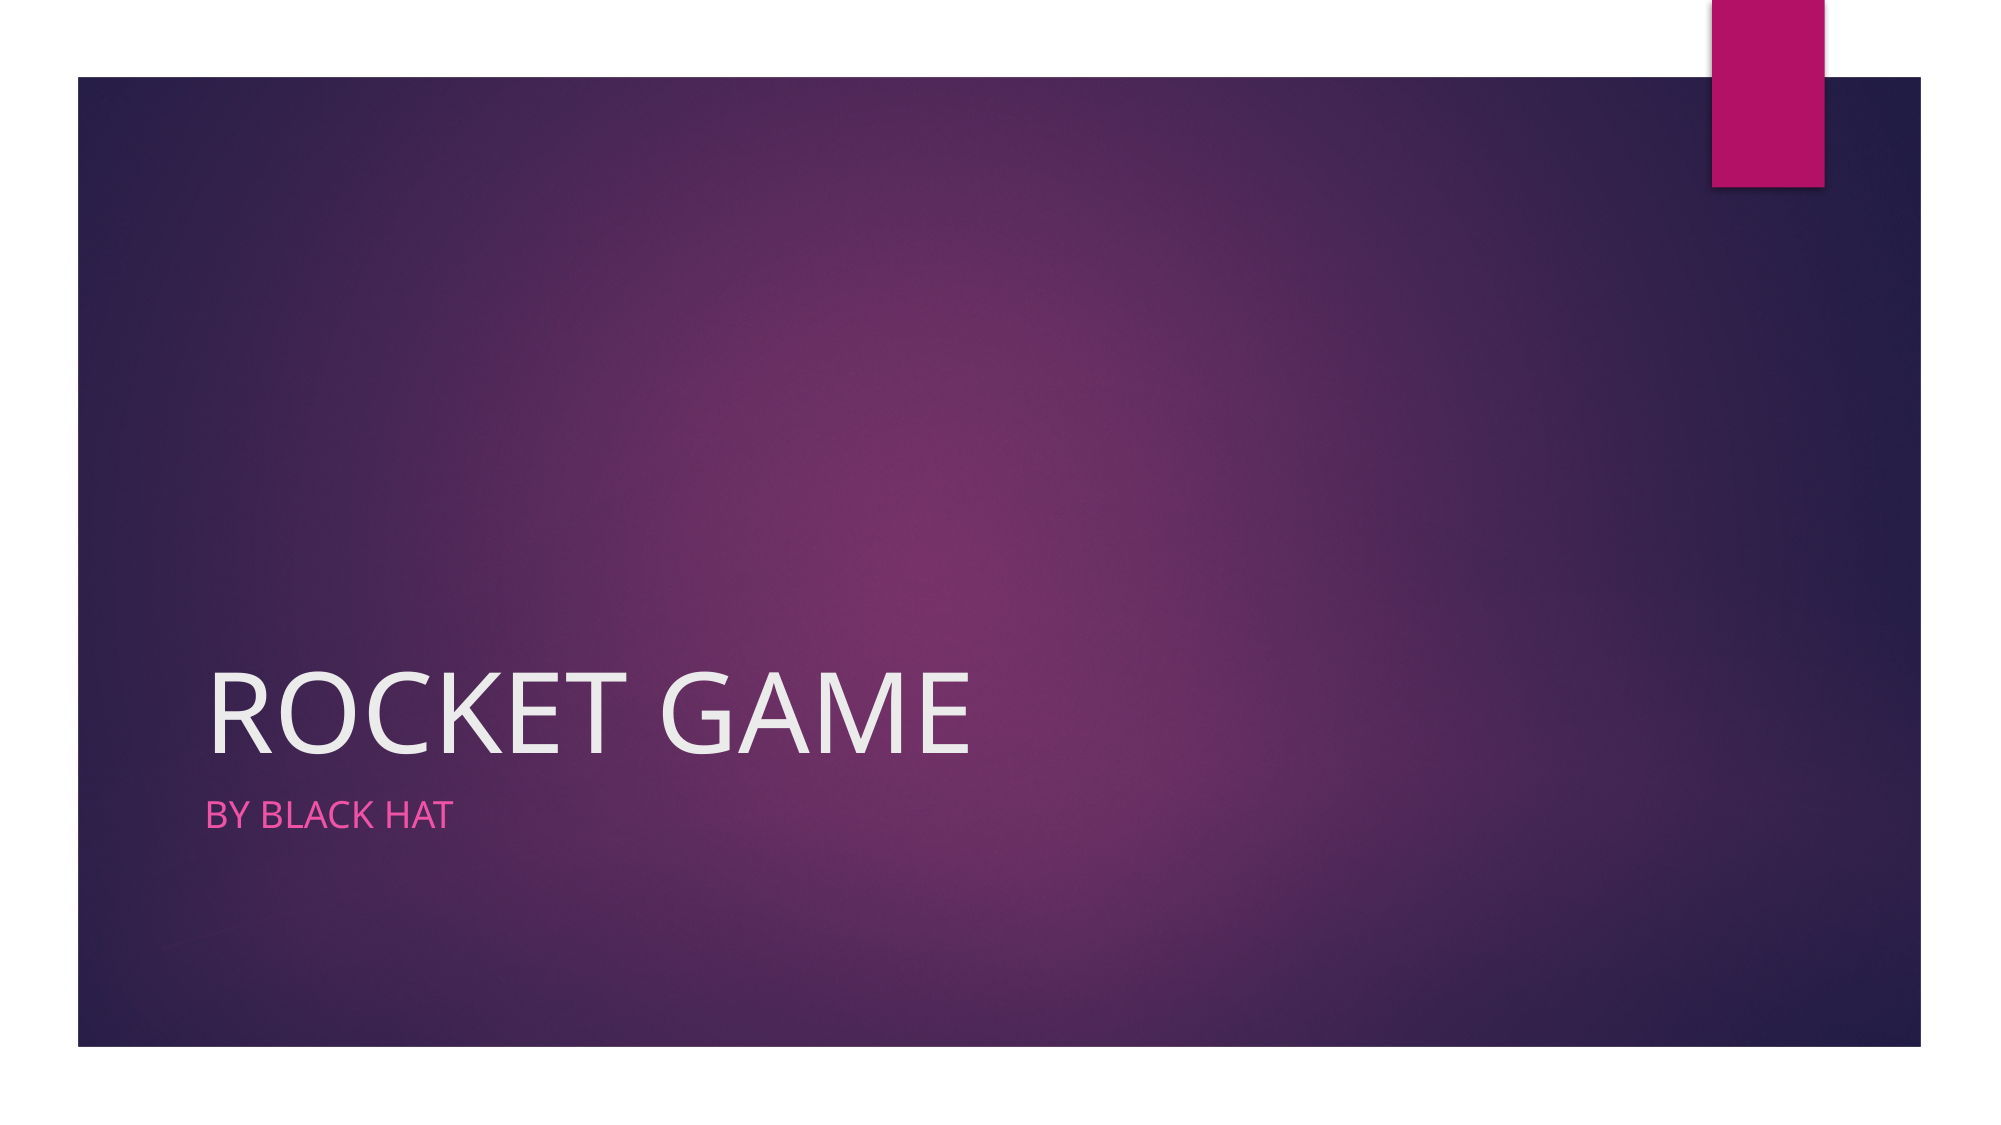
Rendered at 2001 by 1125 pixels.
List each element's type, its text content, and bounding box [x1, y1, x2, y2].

subtitle By Black hat [189, 783, 1638, 925]
title ROCKET GAME [189, 344, 1638, 783]
